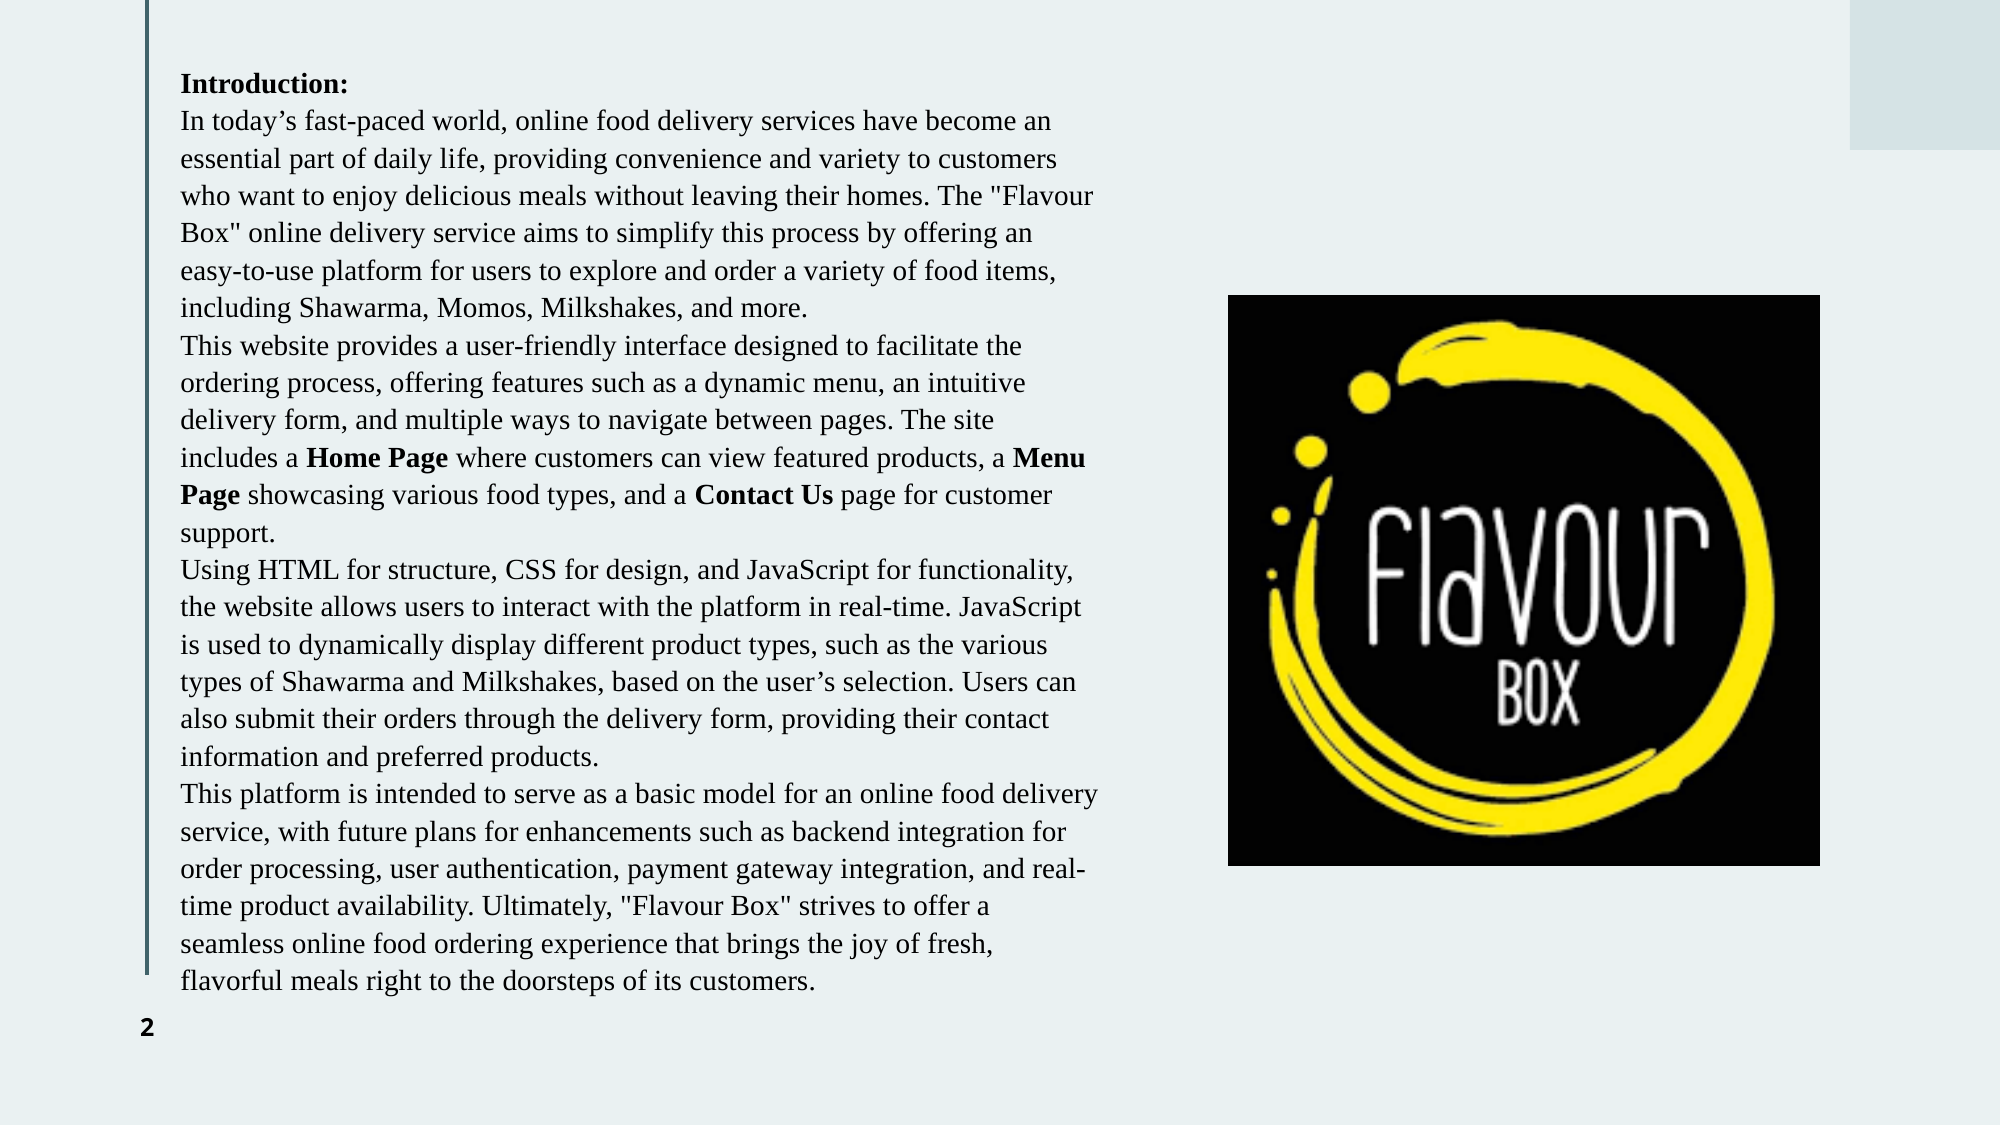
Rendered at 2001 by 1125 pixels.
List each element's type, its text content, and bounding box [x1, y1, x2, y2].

slide_number 2 [67, 975, 227, 1082]
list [1228, 295, 1820, 866]
title Introduction: In today’s fast-paced world, online food delivery services have become an essential part of daily life, providing convenience and variety to customers who want to enjoy delicious meals without leaving their homes. The "Flavour Box" online delivery service aims to simplify this process by offering an easy-to-use platform for users to explore and order a variety of food items, including Shawarma, Momos, Milkshakes, and more. This website provides a user-friendly interface designed to facilitate the ordering process, offering features such as a dynamic menu, an intuitive delivery form, and multiple ways to navigate between pages. The site includes a Home Page where customers can view featured products, a Menu Page showcasing various food types, and a Contact Us page for customer support. Using HTML for structure, CSS for design, and JavaScript for functionality, the website allows users to interact with the platform in real-time. JavaScript is used to dynamically display different product types, such as the various types of Shawarma and Milkshakes, based on the user’s selection. Users can also submit their orders through the delivery form, providing their contact information and preferred products. This platform is intended to serve as a basic model for an online food delivery service, with future plans for enhancements such as backend integration for order processing, user authentication, payment gateway integration, and real-time product availability. Ultimately, "Flavour Box" strives to offer a seamless online food ordering experience that brings the joy of fresh, flavorful meals right to the doorsteps of its customers. [180, 53, 1115, 1040]
